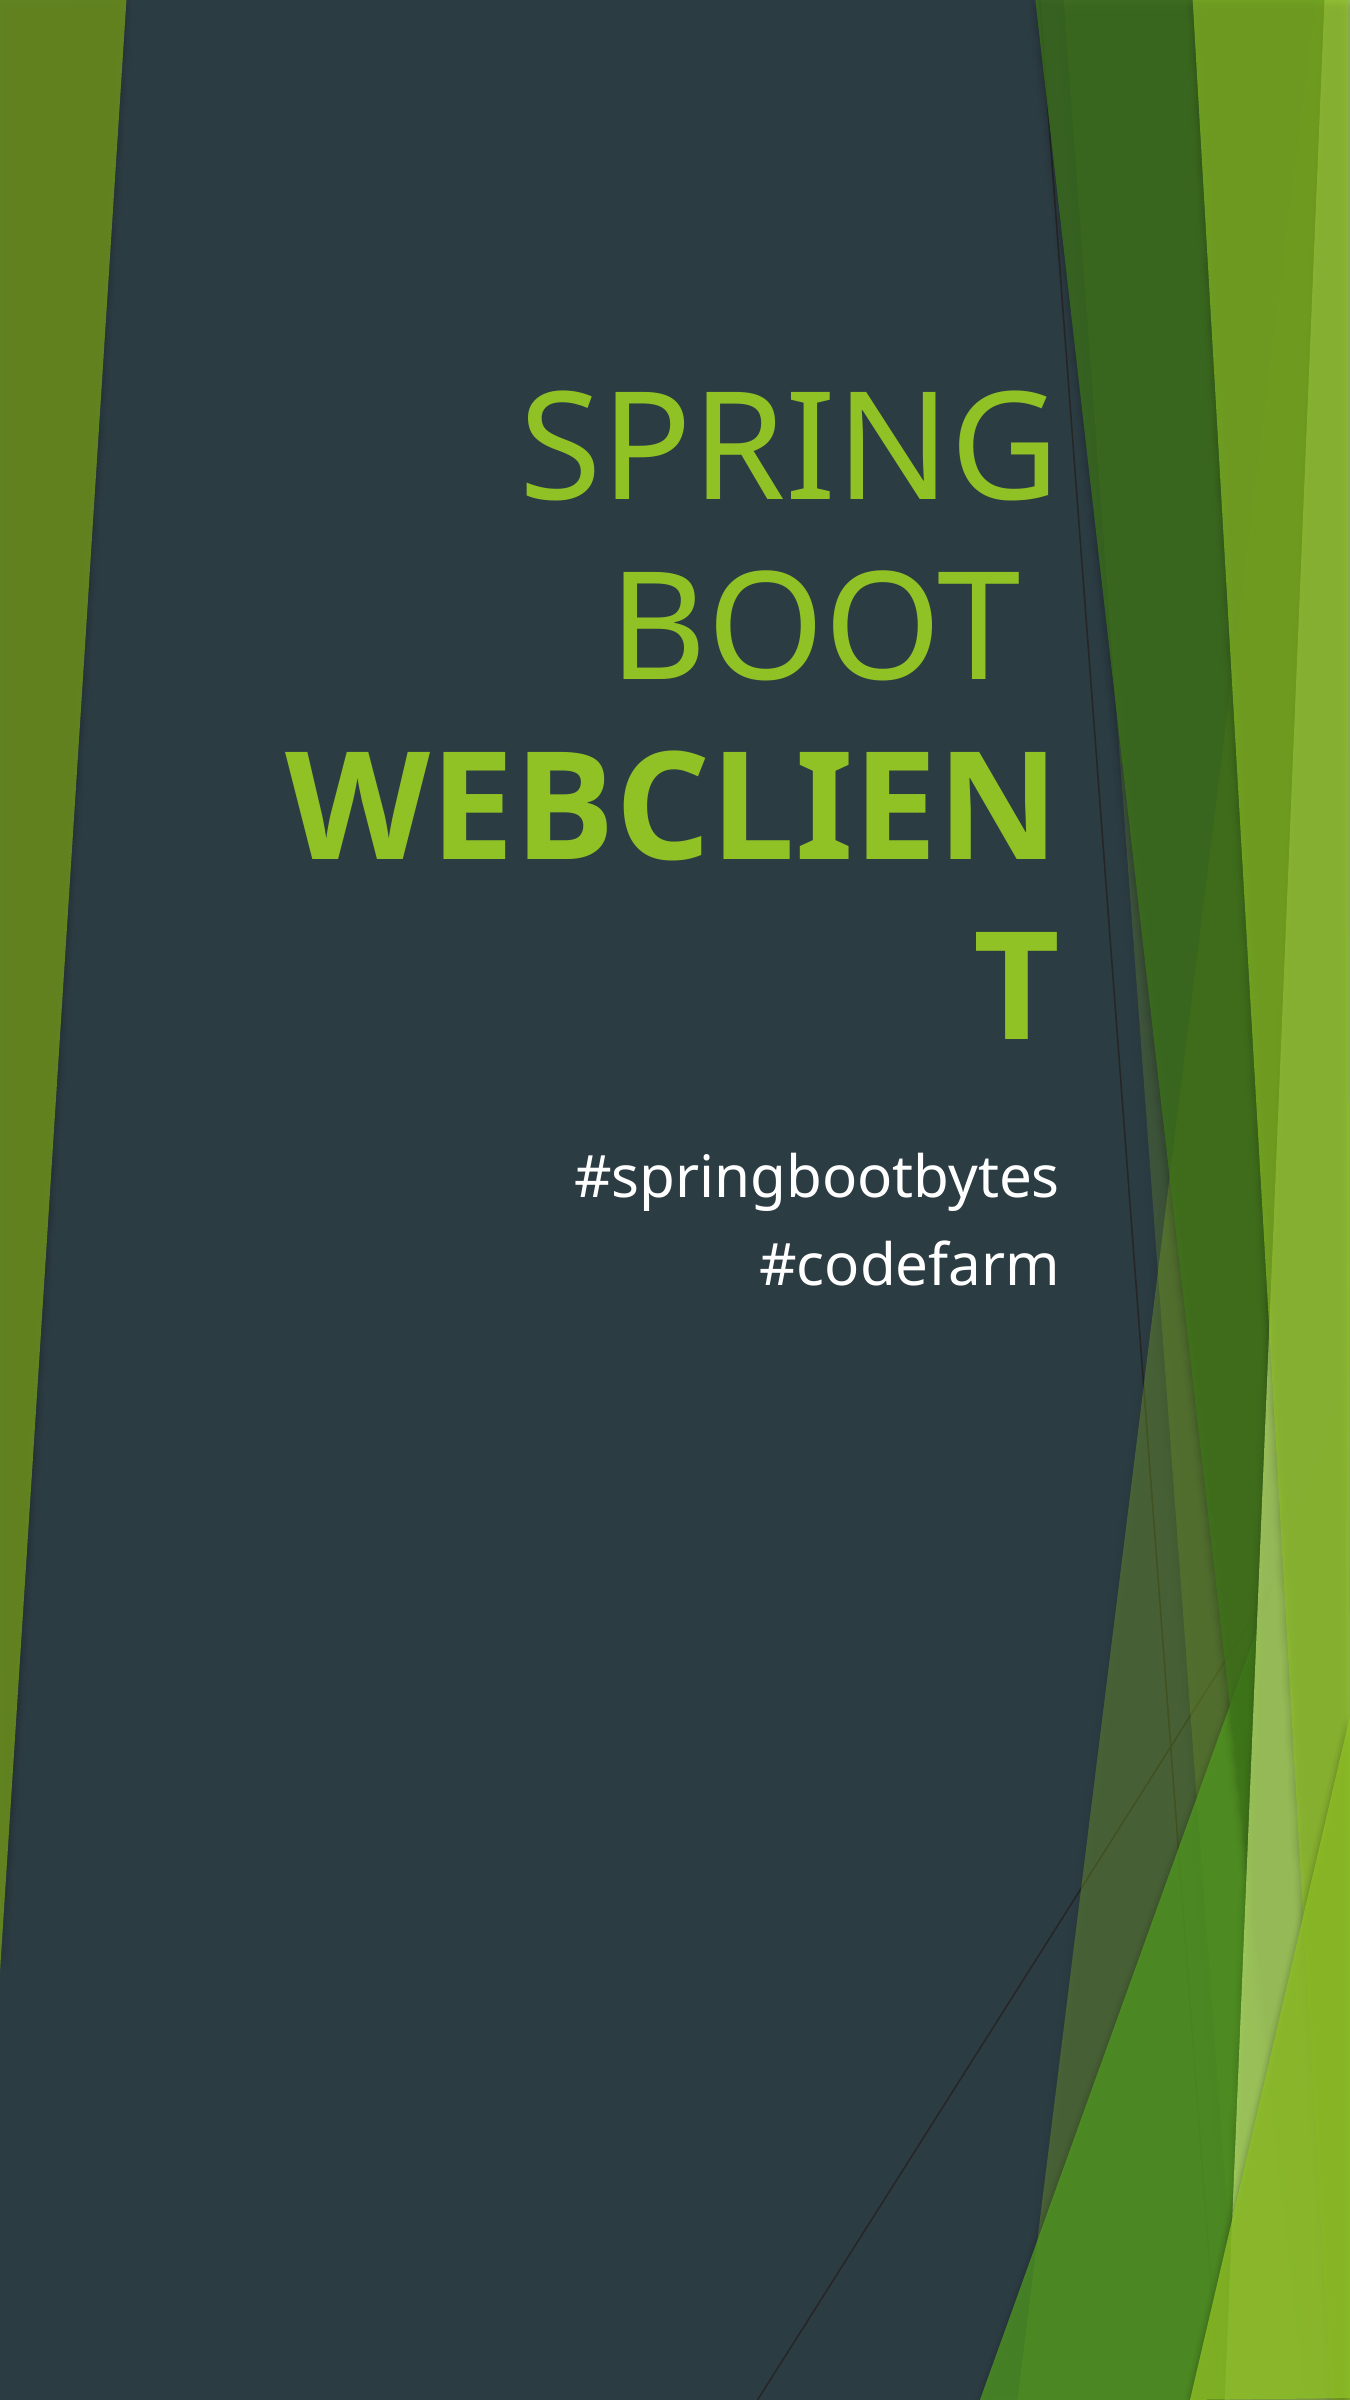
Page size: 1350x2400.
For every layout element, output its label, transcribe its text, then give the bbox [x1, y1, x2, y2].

title SPRING BOOT WEBCLIENT [214, 500, 1075, 1077]
subtitle #springbootbytes #codefarm [214, 1131, 1075, 1516]
